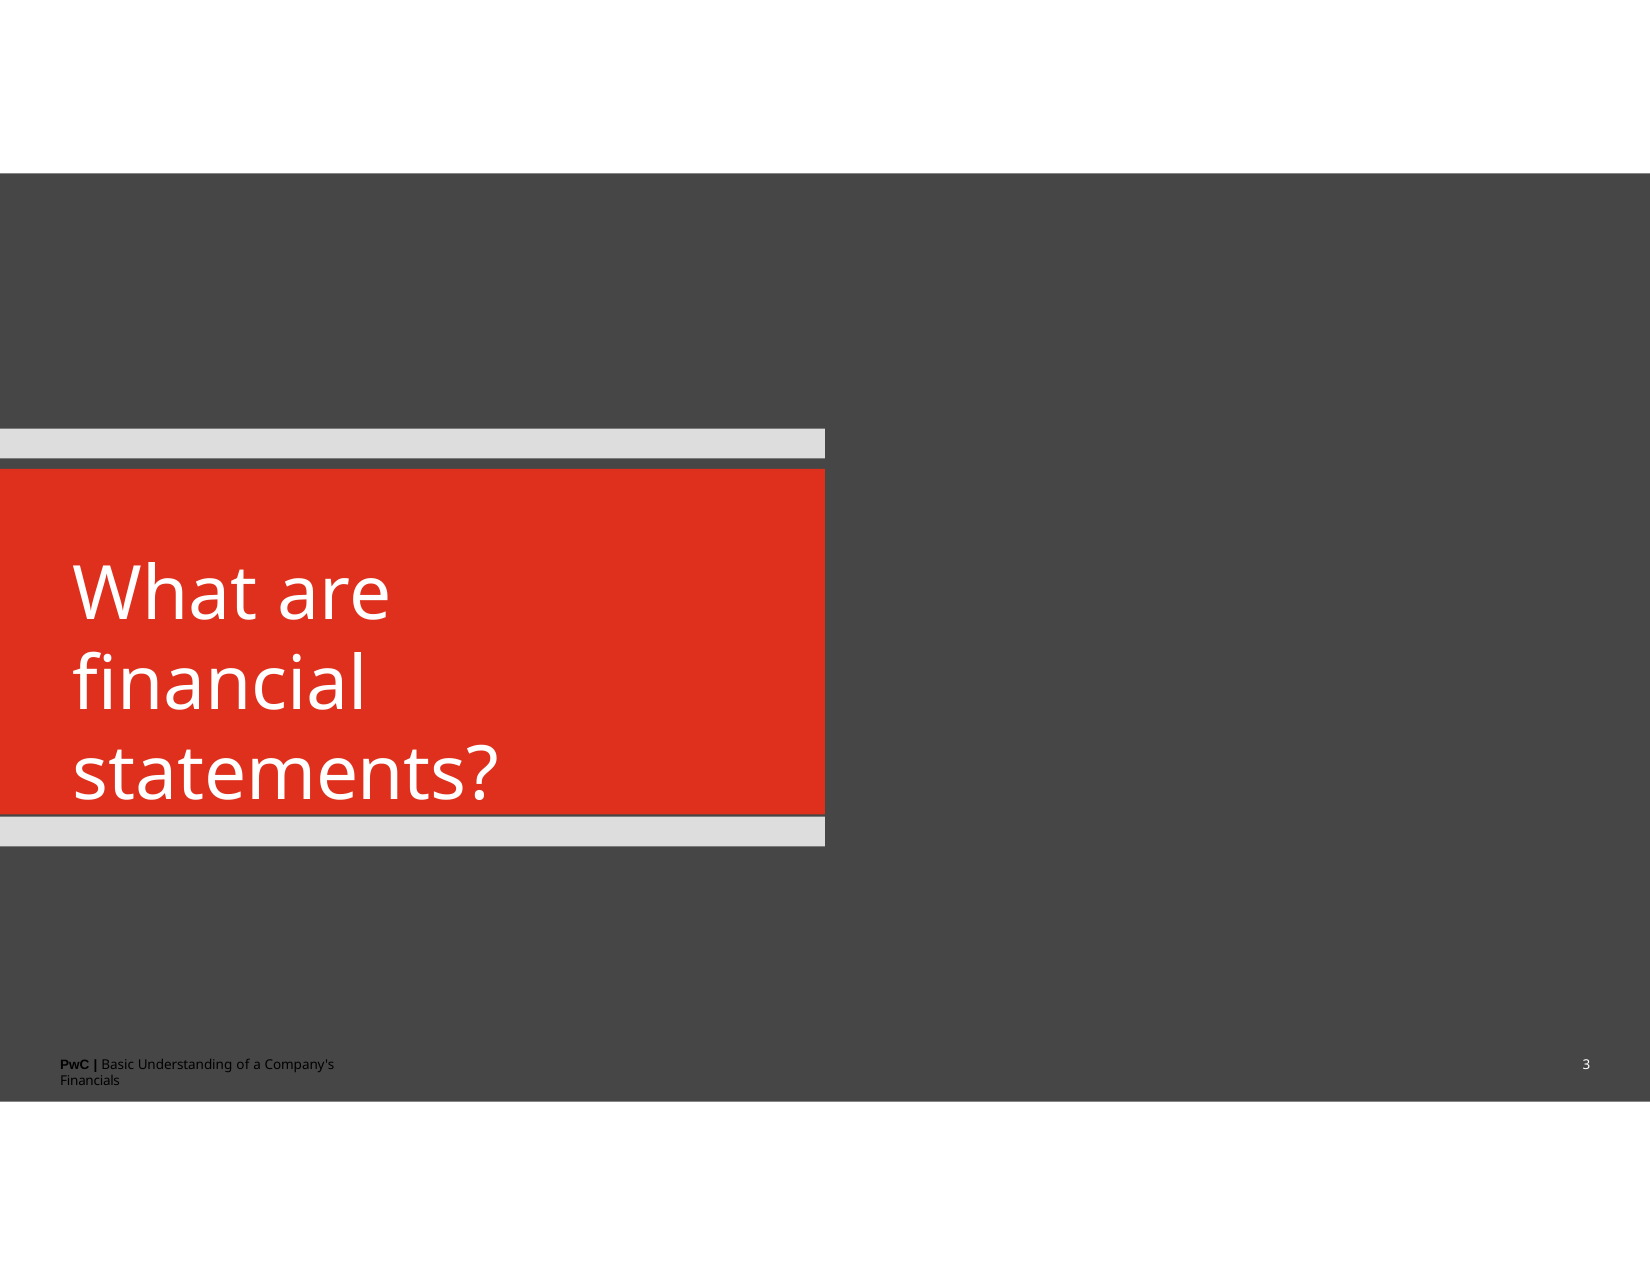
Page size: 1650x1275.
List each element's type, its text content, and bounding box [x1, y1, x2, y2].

text_box [0, 428, 825, 459]
footer PwC | Basic Understanding of a Company's Financials [58, 1054, 397, 1275]
title What are financial statements? [0, 468, 825, 815]
text_box [0, 816, 825, 847]
slide_number 2 [1572, 1054, 1599, 1275]
